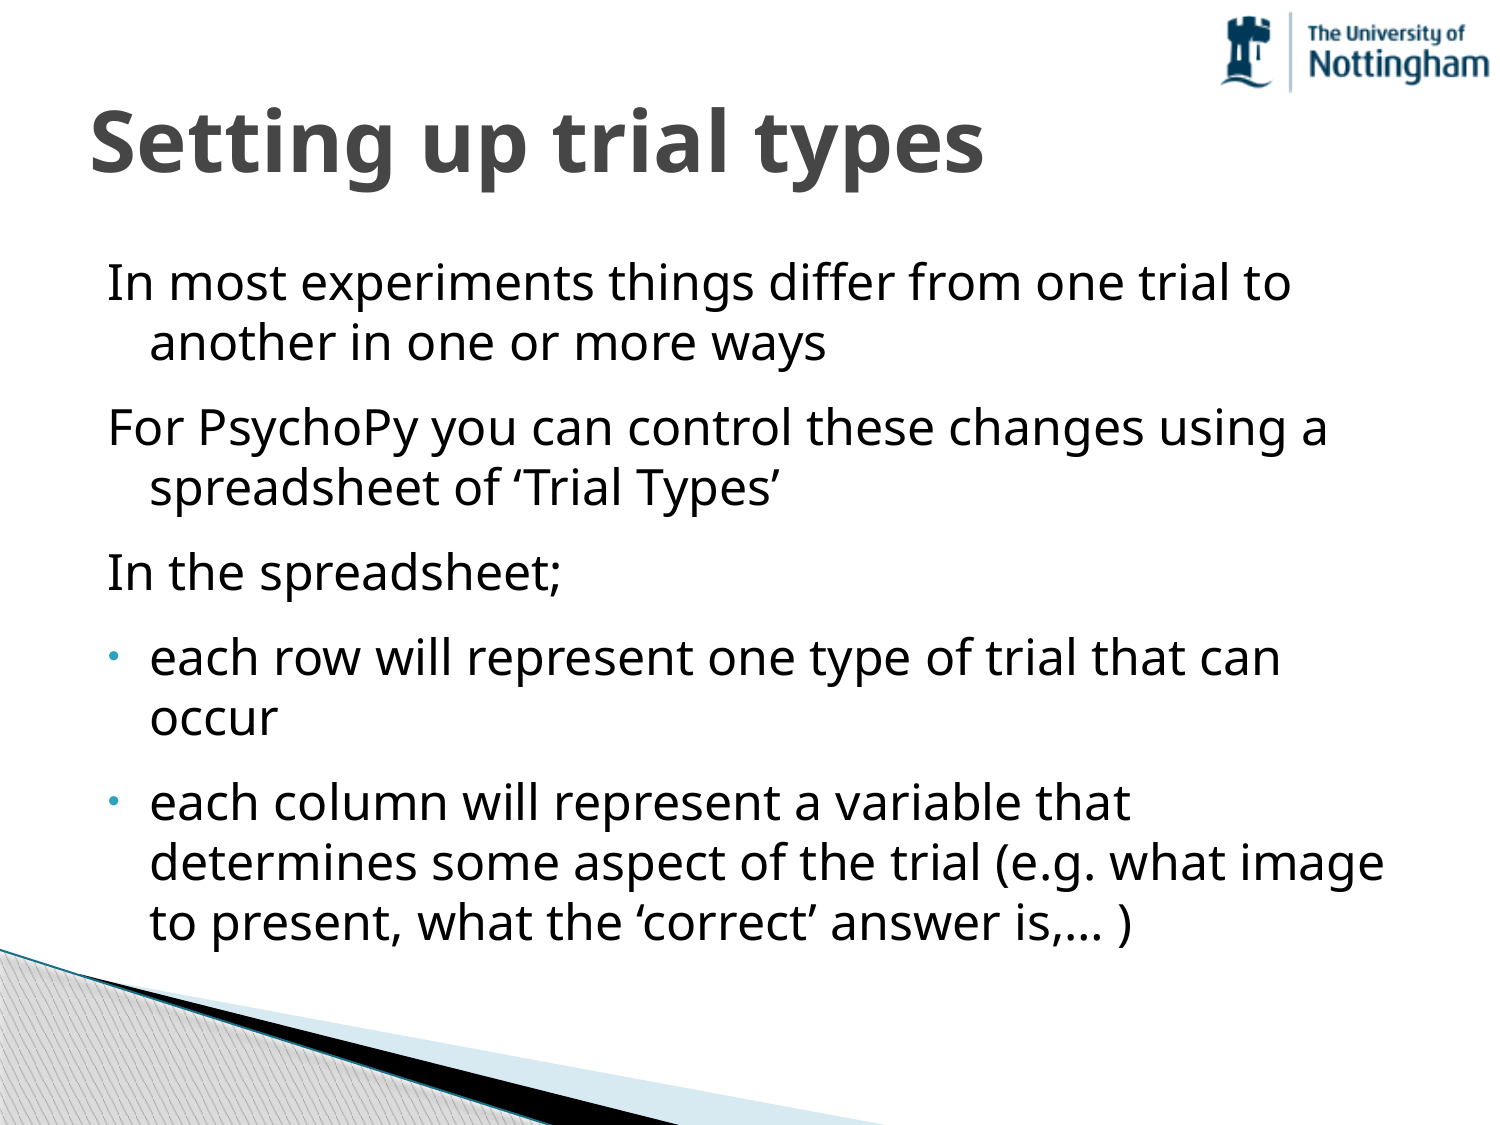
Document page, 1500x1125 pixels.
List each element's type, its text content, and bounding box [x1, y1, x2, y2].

list In most experiments things differ from one trial to another in one or more ways For PsychoPy you can control these changes using a spreadsheet of ‘Trial Types’ In the spreadsheet; each row will represent one type of trial that can occur each column will represent a variable that determines some aspect of the trial (e.g. what image to present, what the ‘correct’ answer is,… ) [74, 242, 1426, 986]
title Setting up trial types [75, 45, 1220, 233]
picture [1219, 11, 1490, 93]
